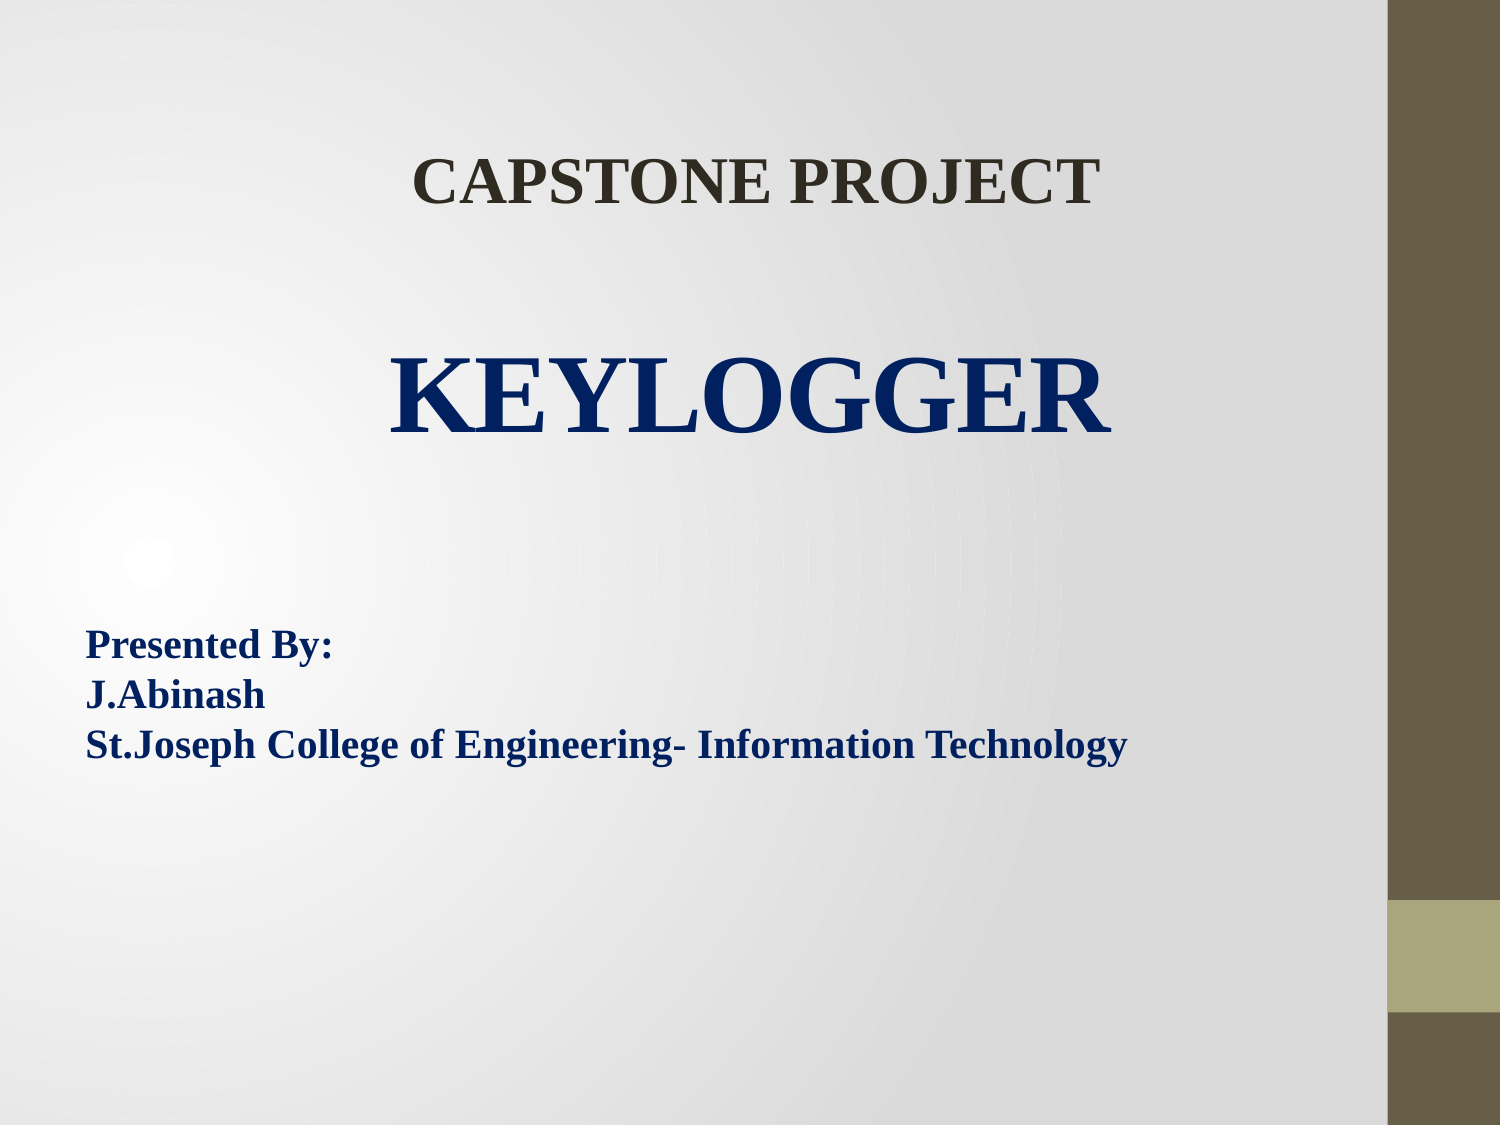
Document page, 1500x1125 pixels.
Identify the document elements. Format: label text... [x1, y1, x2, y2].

title KEYLOGGER [0, 302, 1500, 463]
text_box Presented By: J.Abinash St.Joseph College of Engineering- Information Technology [70, 609, 1380, 775]
text_box CAPSTONE PROJECT [0, 128, 1500, 224]
